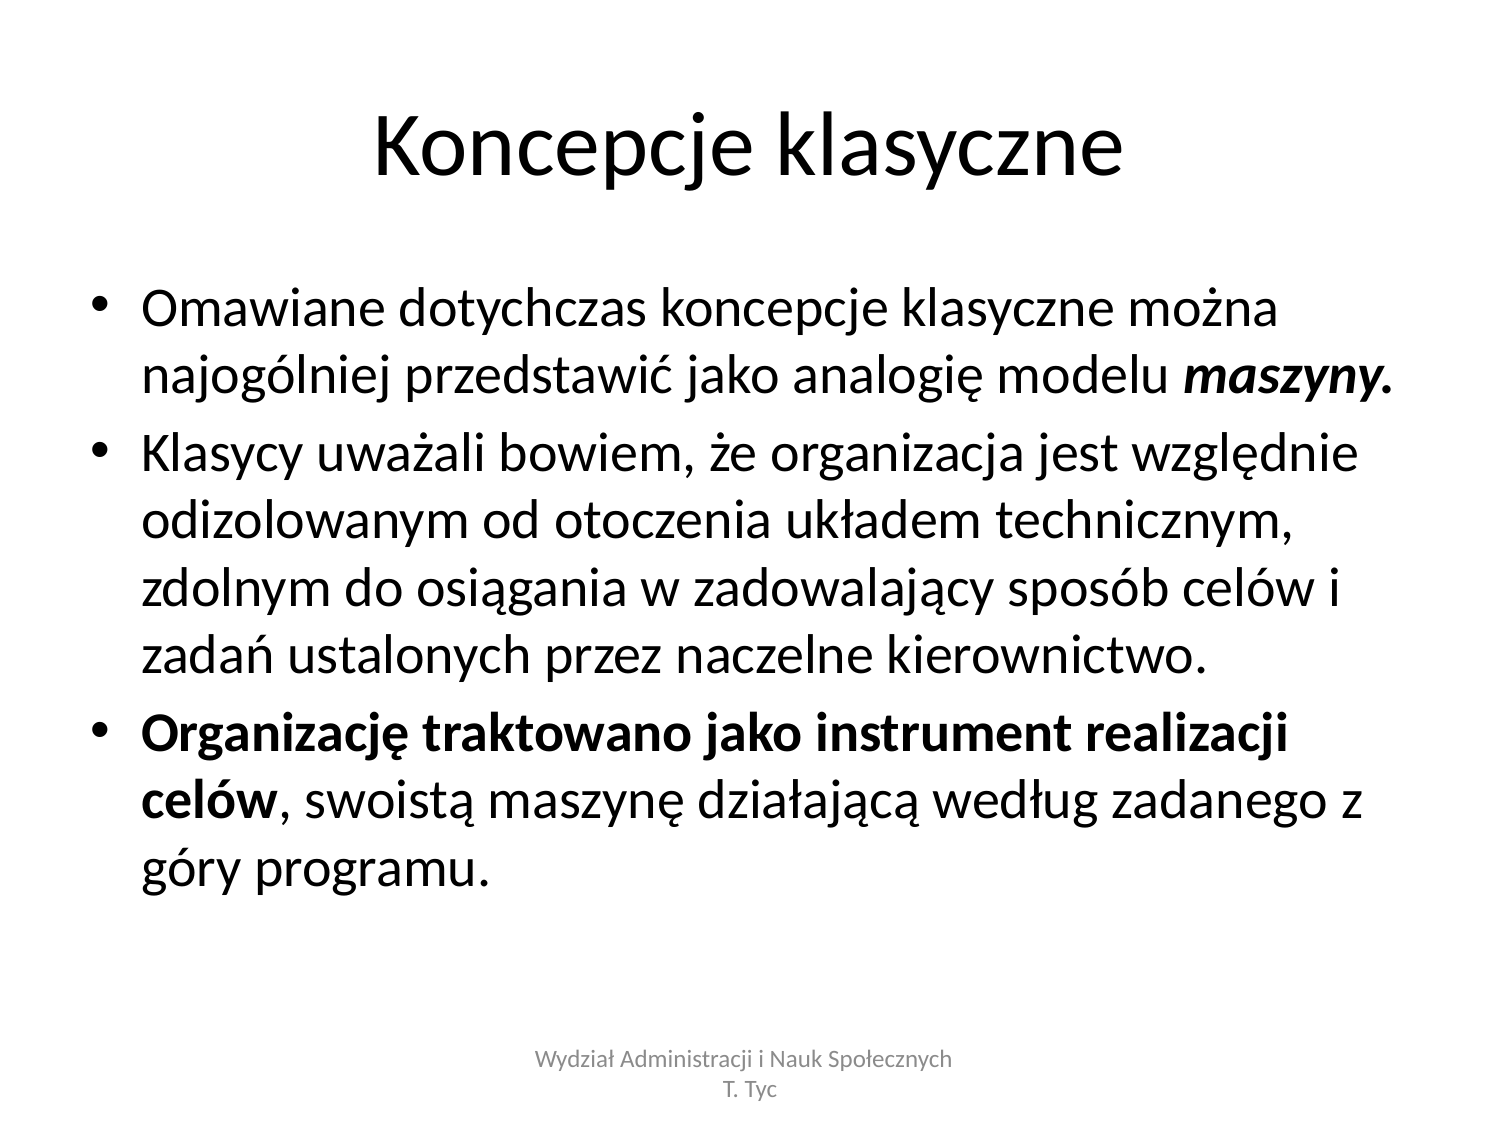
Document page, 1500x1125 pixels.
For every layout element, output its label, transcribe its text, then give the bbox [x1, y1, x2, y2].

footer Wydział Administracji i Nauk Społecznych T. Tyc [512, 1042, 988, 1103]
list Omawiane dotychczas koncepcje klasyczne można najogólniej przedstawić jako analogię modelu maszyny. Klasycy uważali bowiem, że organizacja jest względnie odizolowanym od otoczenia układem technicznym, zdolnym do osiągania w zadowalający sposób celów i zadań ustalonych przez naczelne kierownictwo. Organizację traktowano jako instrument realizacji celów, swoistą maszynę działającą według zadanego z góry programu. [74, 262, 1426, 1006]
title Koncepcje klasyczne [74, 44, 1426, 233]
